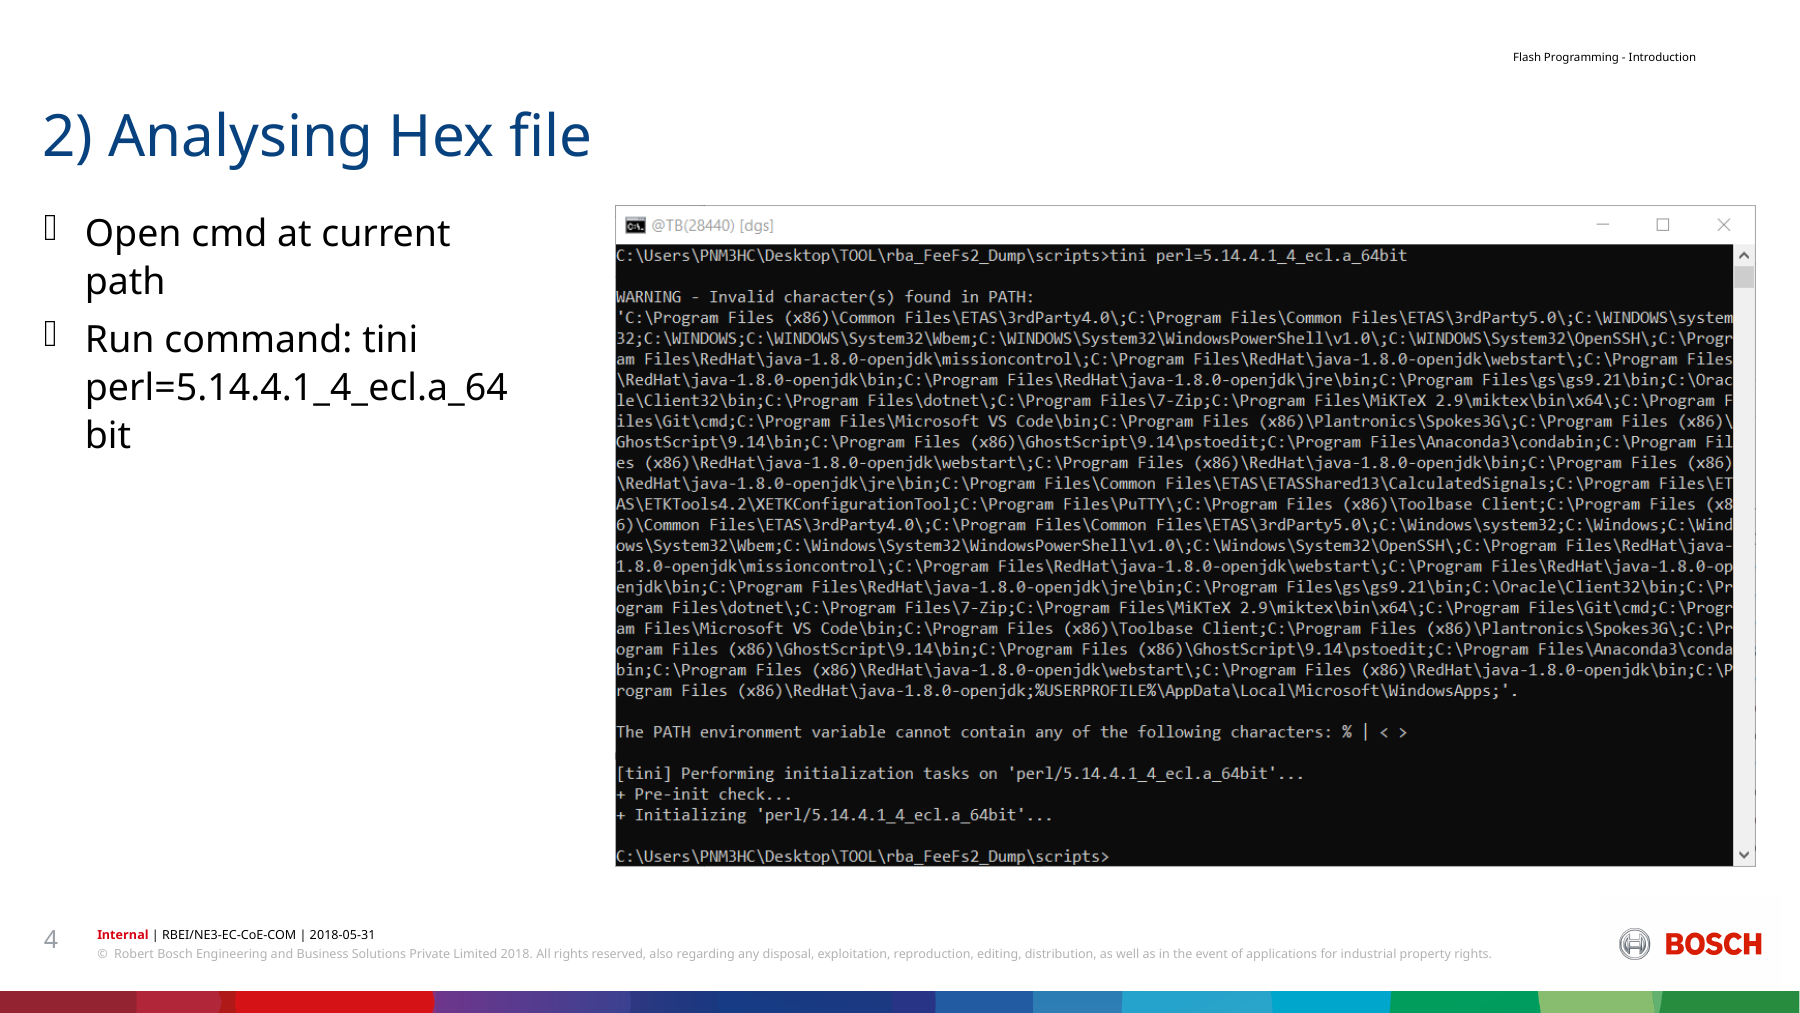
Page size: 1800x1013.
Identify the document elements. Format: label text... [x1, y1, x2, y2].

text_box © Robert Bosch Engineering and Business Solutions Private Limited 2018. All rights reserved, also regarding any disposal, exploitation, reproduction, editing, distribution, as well as in the event of applications for industrial property rights. [97, 944, 1599, 980]
text_box Internal | RBEI/NE3-EC-CoE-COM | 2018-05-31 [97, 925, 1599, 944]
text_box 4 [43, 923, 92, 991]
list Open cmd at current path Run command: tini perl=5.14.4.1_4_ecl.a_64bit [43, 205, 530, 612]
picture [0, 991, 1272, 1013]
title 2) Analysing Hex file [42, 106, 1271, 170]
text_box Flash Programming - Introduction [1513, 42, 1791, 170]
picture [615, 205, 1756, 867]
picture [1390, 991, 1800, 1013]
